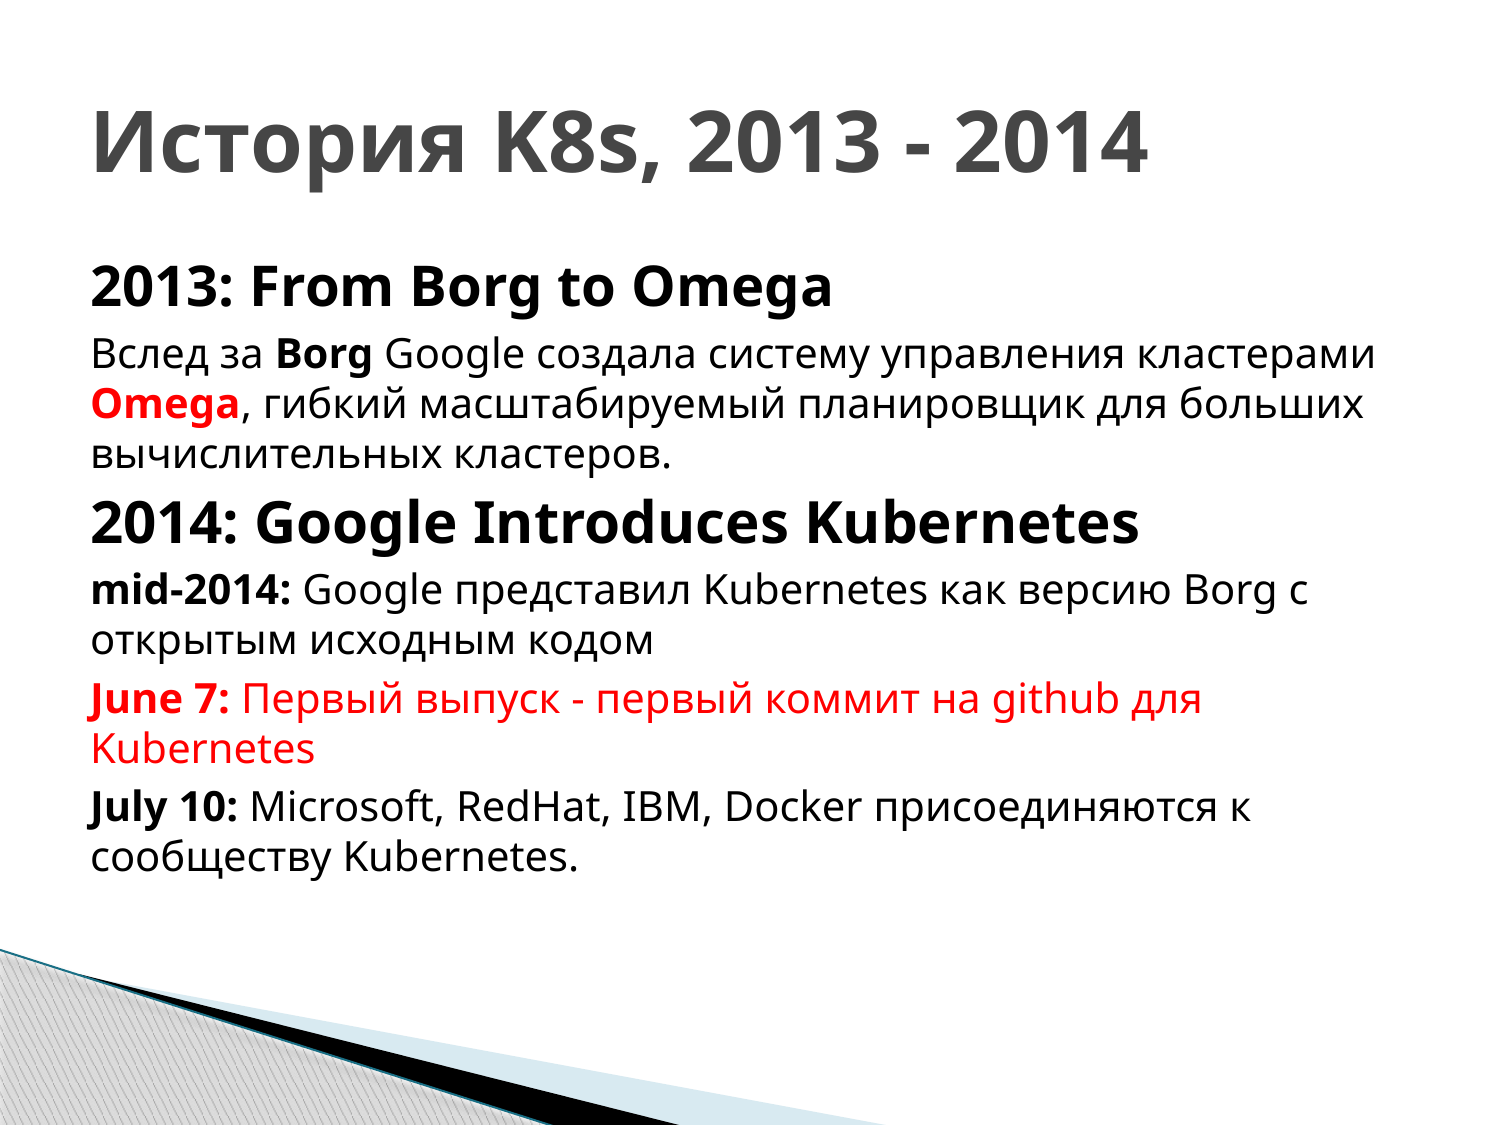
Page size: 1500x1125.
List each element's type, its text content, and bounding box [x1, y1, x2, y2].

list 2013: From Borg to Omega Вслед за Borg Google создала систему управления кластерами Omega, гибкий масштабируемый планировщик для больших вычислительных кластеров. 2014: Google Introduces Kubernetes mid-2014: Google представил Kubernetes как версию Borg с открытым исходным кодом June 7: Первый выпуск - первый коммит на github для Kubernetes July 10: Microsoft, RedHat, IBM, Docker присоединяются к сообществу Kubernetes. [75, 242, 1425, 986]
title История K8s, 2013 - 2014 [75, 45, 1425, 233]
